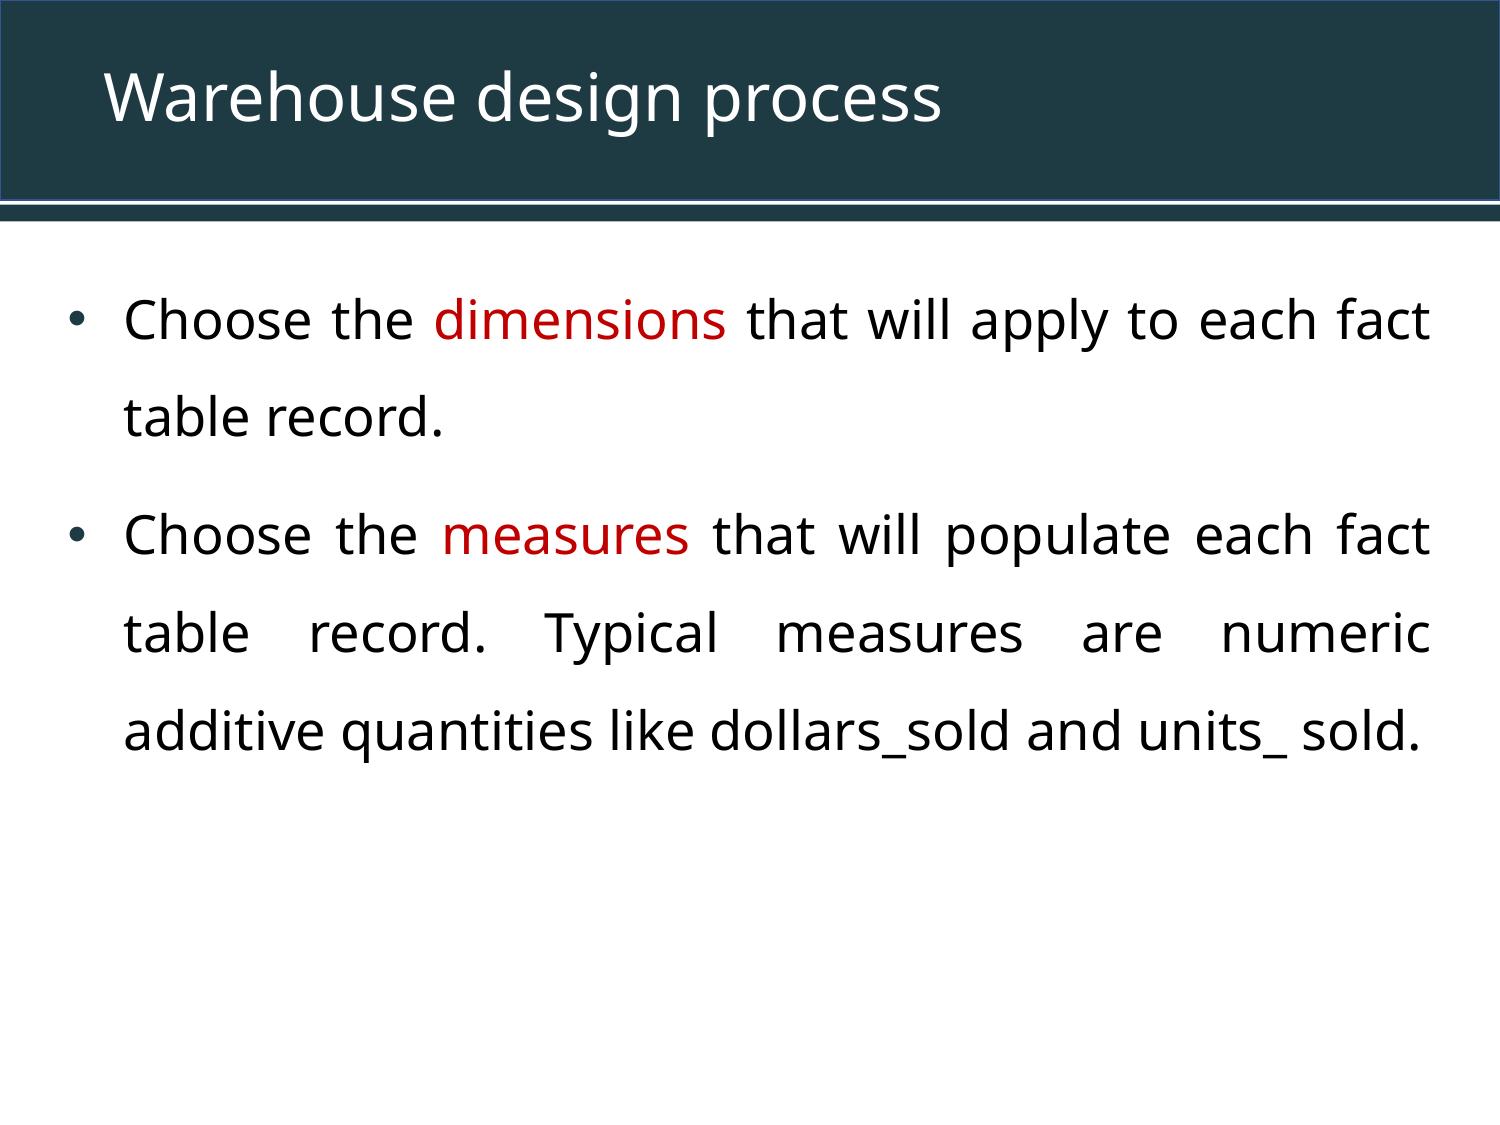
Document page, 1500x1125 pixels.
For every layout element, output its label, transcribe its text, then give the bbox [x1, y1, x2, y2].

title Warehouse design process [14, 0, 1500, 200]
list Choose the dimensions that will apply to each fact table record. Choose the measures that will populate each fact table record. Typical measures are numeric additive quantities like dollars_sold and units_ sold. [52, 245, 1448, 1096]
